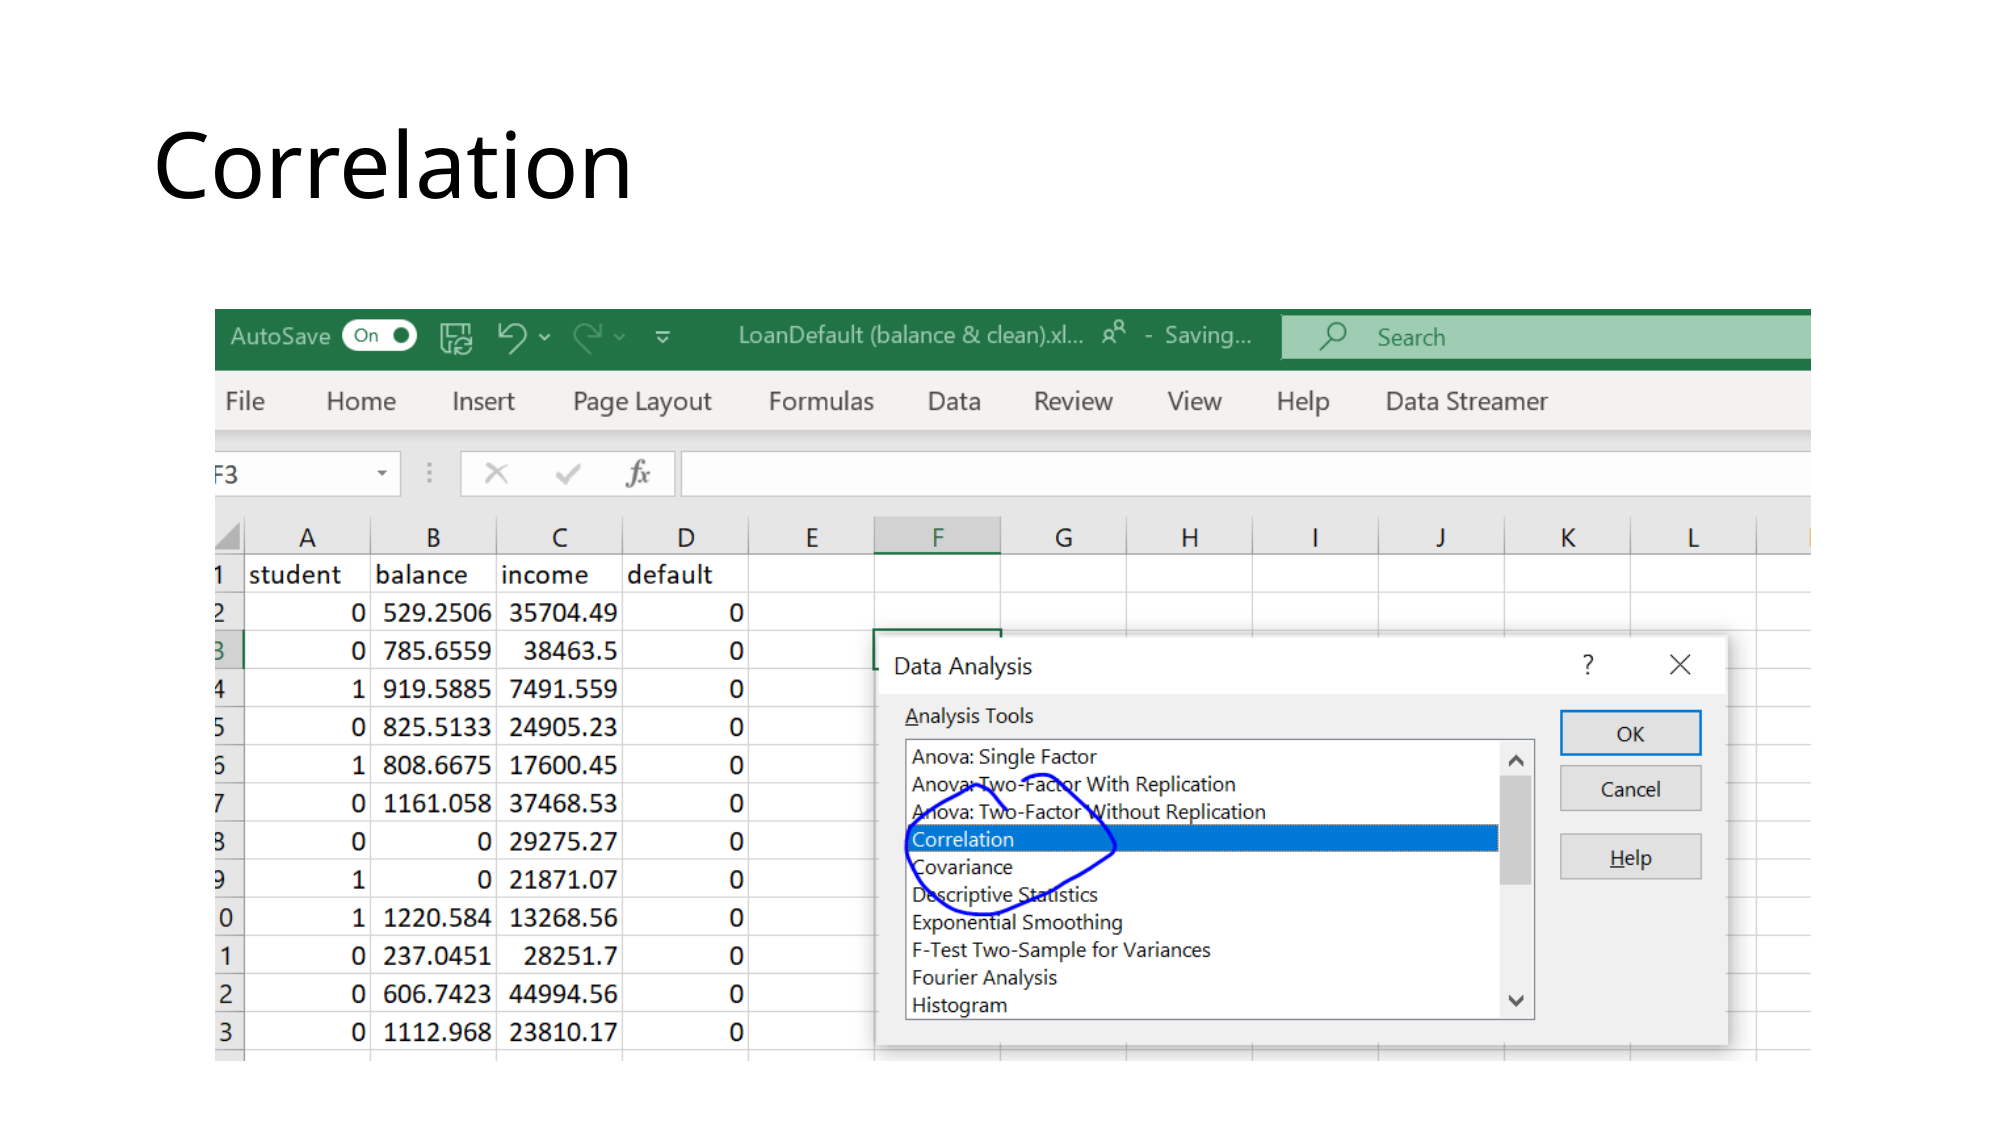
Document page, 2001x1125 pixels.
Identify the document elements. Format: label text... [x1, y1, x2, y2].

picture [215, 309, 1811, 1061]
title Correlation [137, 59, 1863, 278]
